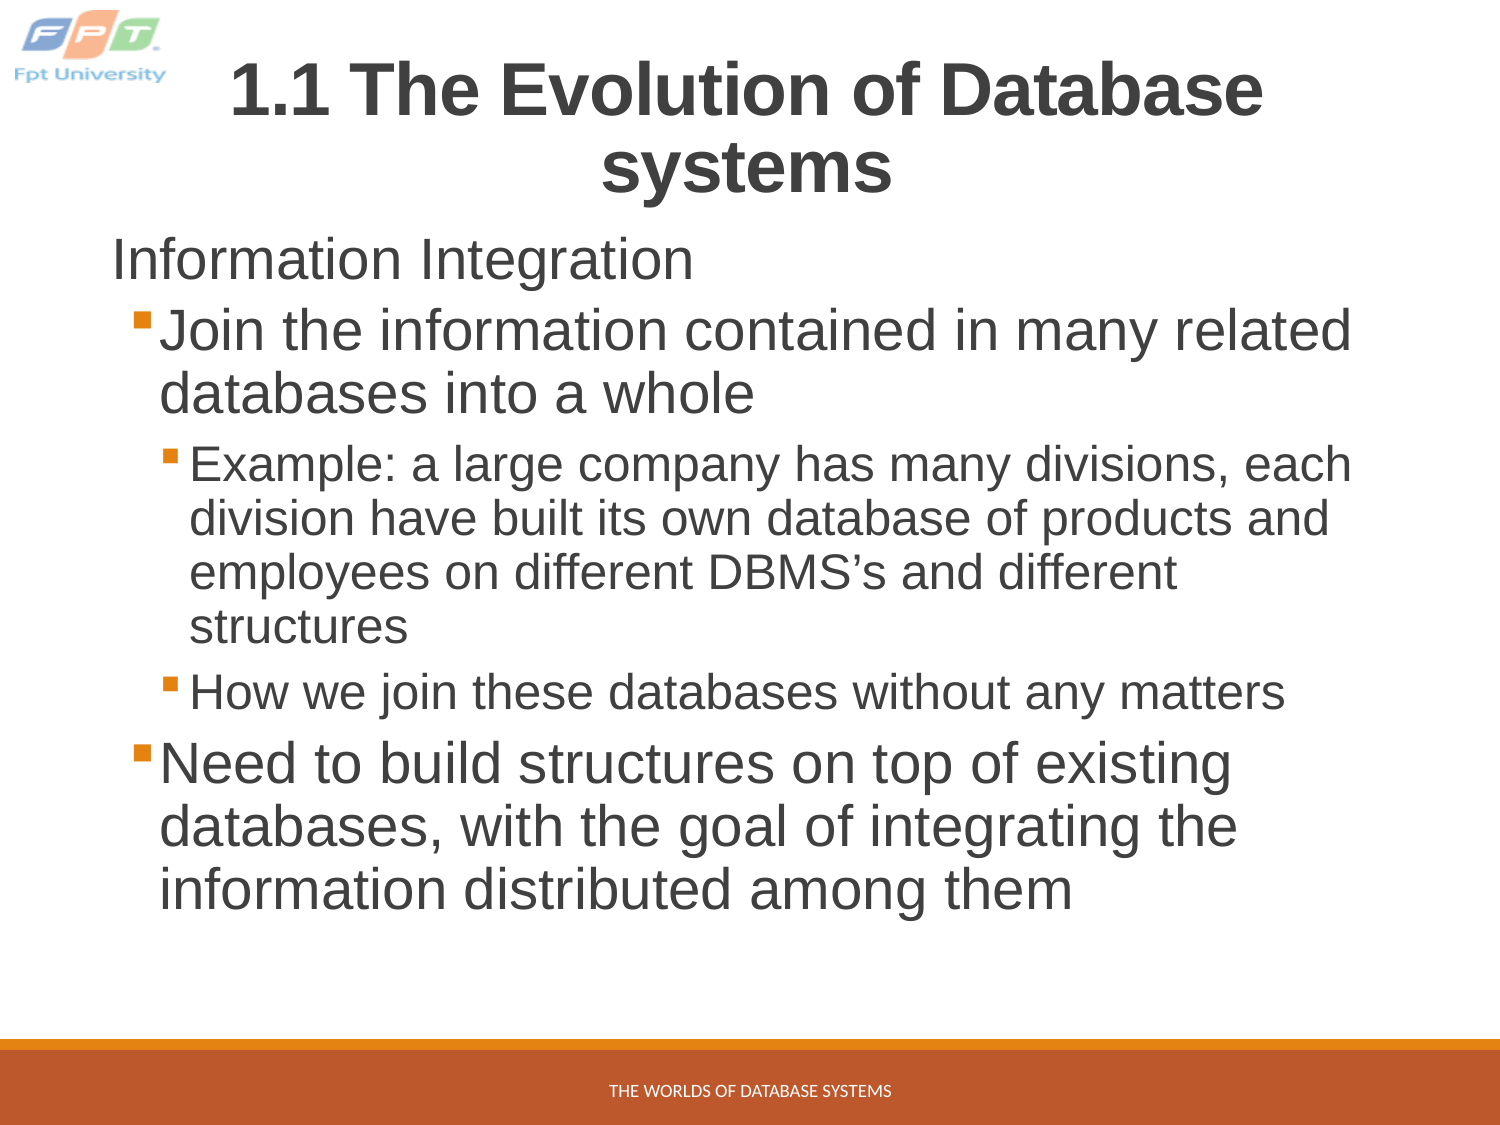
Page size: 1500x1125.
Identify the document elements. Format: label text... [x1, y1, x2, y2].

list Information Integration Join the information contained in many related databases into a whole Example: a large company has many divisions, each division have built its own database of products and employees on different DBMS’s and different structures How we join these databases without any matters Need to build structures on top of existing databases, with the goal of integrating the information distributed among them [96, 222, 1399, 997]
title 1.1 The Evolution of Database systems [96, 47, 1399, 222]
footer The Worlds of Database Systems [453, 1059, 1047, 1120]
